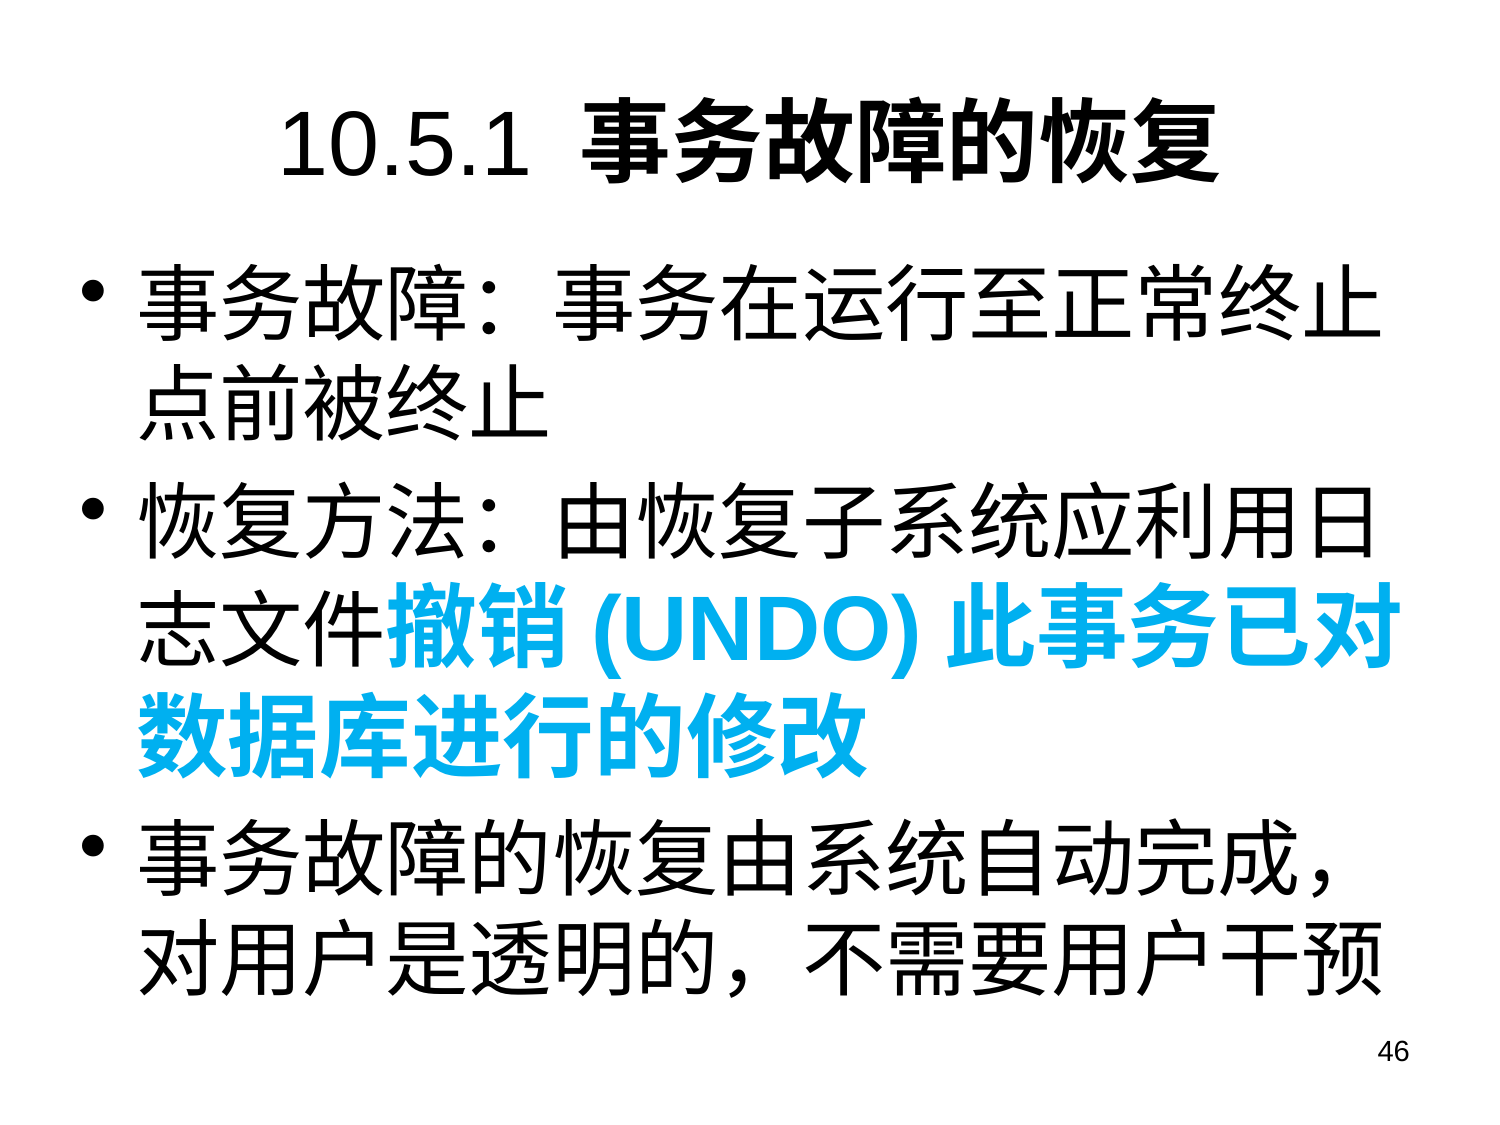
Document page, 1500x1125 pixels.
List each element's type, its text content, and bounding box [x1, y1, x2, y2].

list 事务故障：事务在运行至正常终止点前被终止 恢复方法：由恢复子系统应利用日志文件撤销(UNDO)此事务已对数据库进行的修改 事务故障的恢复由系统自动完成，对用户是透明的，不需要用户干预 [64, 243, 1449, 986]
title 10.5.1 事务故障的恢复 [75, 45, 1425, 233]
slide_number 46 [1074, 1024, 1426, 1103]
